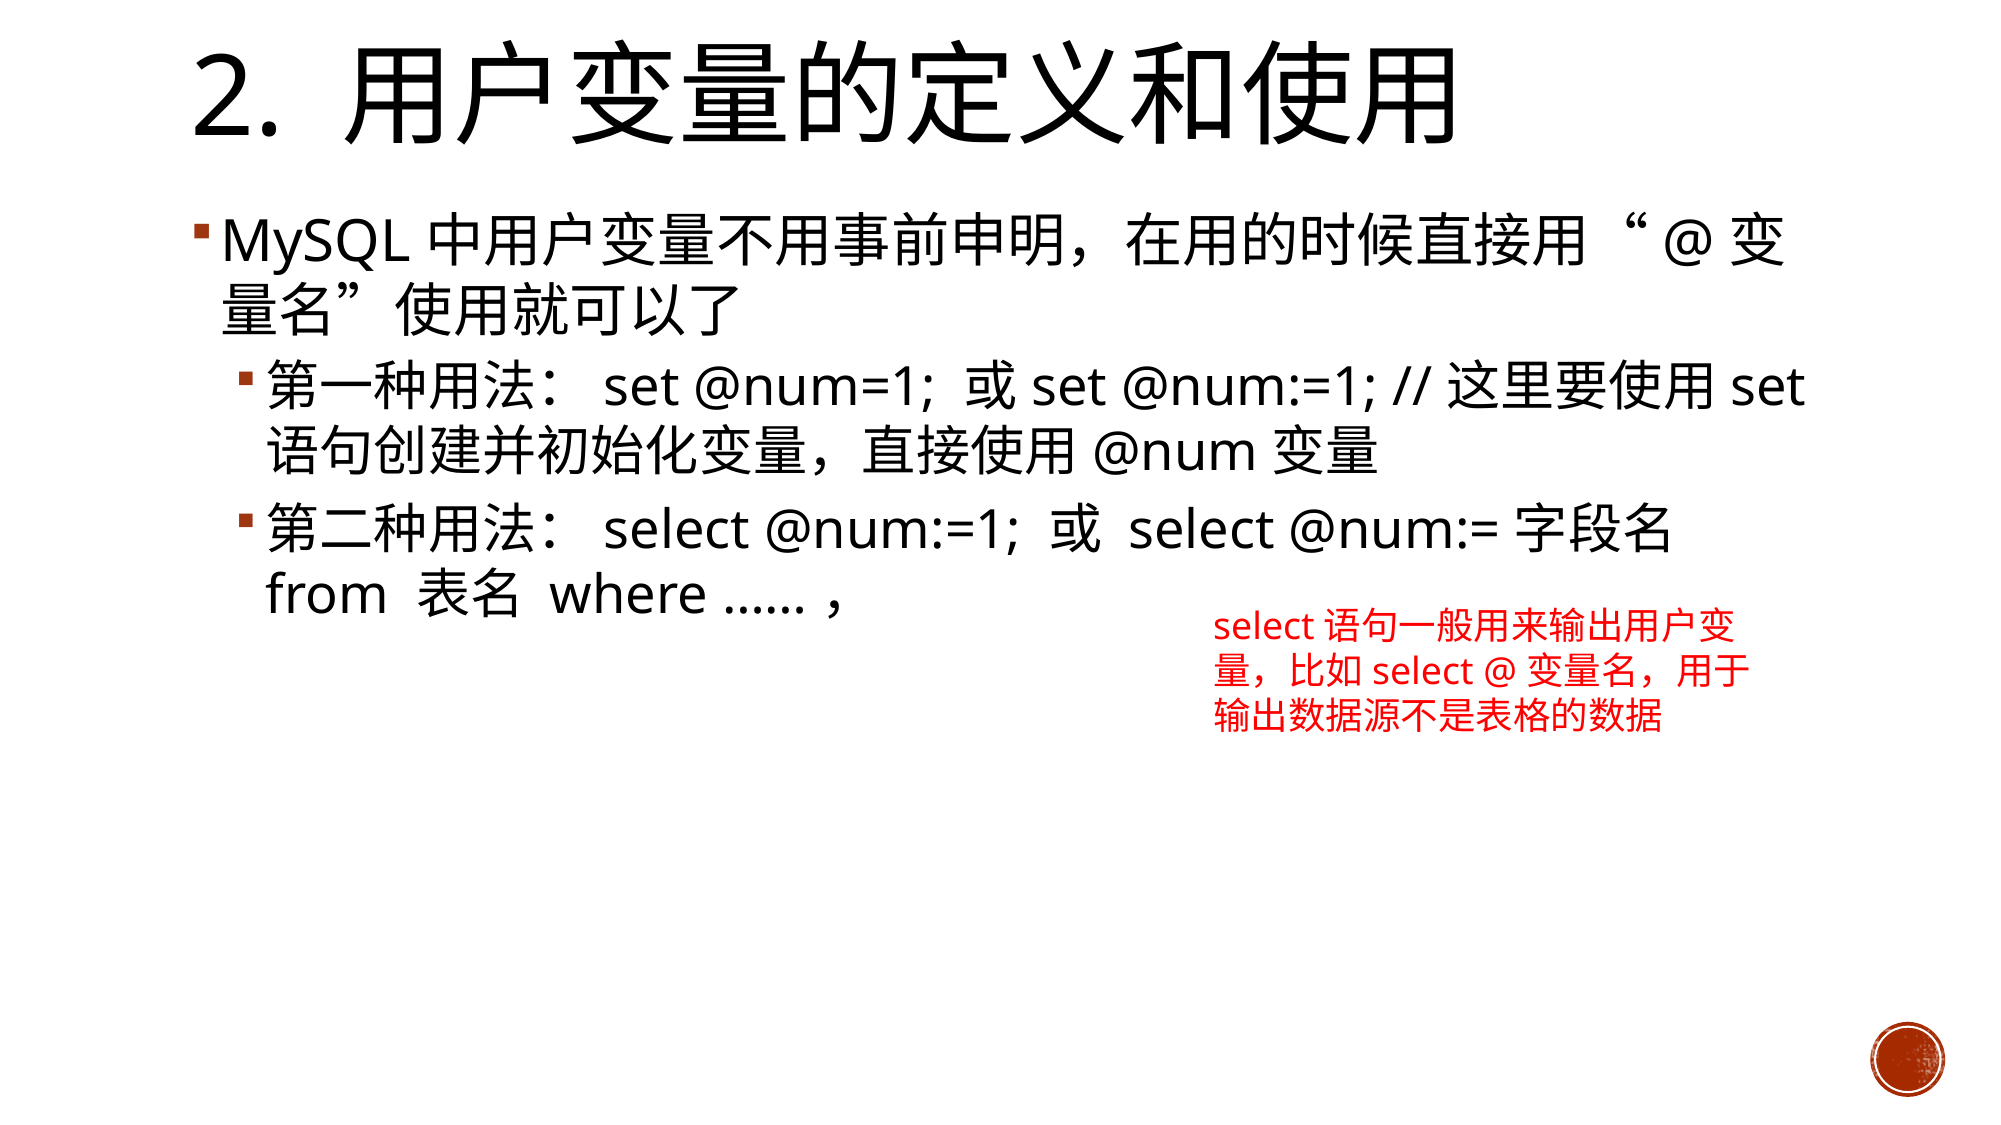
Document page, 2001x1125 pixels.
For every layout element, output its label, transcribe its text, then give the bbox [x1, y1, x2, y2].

list MySQL中用户变量不用事前申明，在用的时候直接用“@变量名”使用就可以了 第一种用法：set @num=1; 或set @num:=1; //这里要使用set语句创建并初始化变量，直接使用@num变量 第二种用法：select @num:=1; 或 select @num:=字段名 from 表名 where ……， [175, 195, 1826, 1013]
slide_number [1855, 1028, 1961, 1089]
title 2. 用户变量的定义和使用 [175, 12, 1826, 186]
text_box select语句一般用来输出用户变量，比如select @变量名，用于输出数据源不是表格的数据 [1198, 594, 1772, 745]
